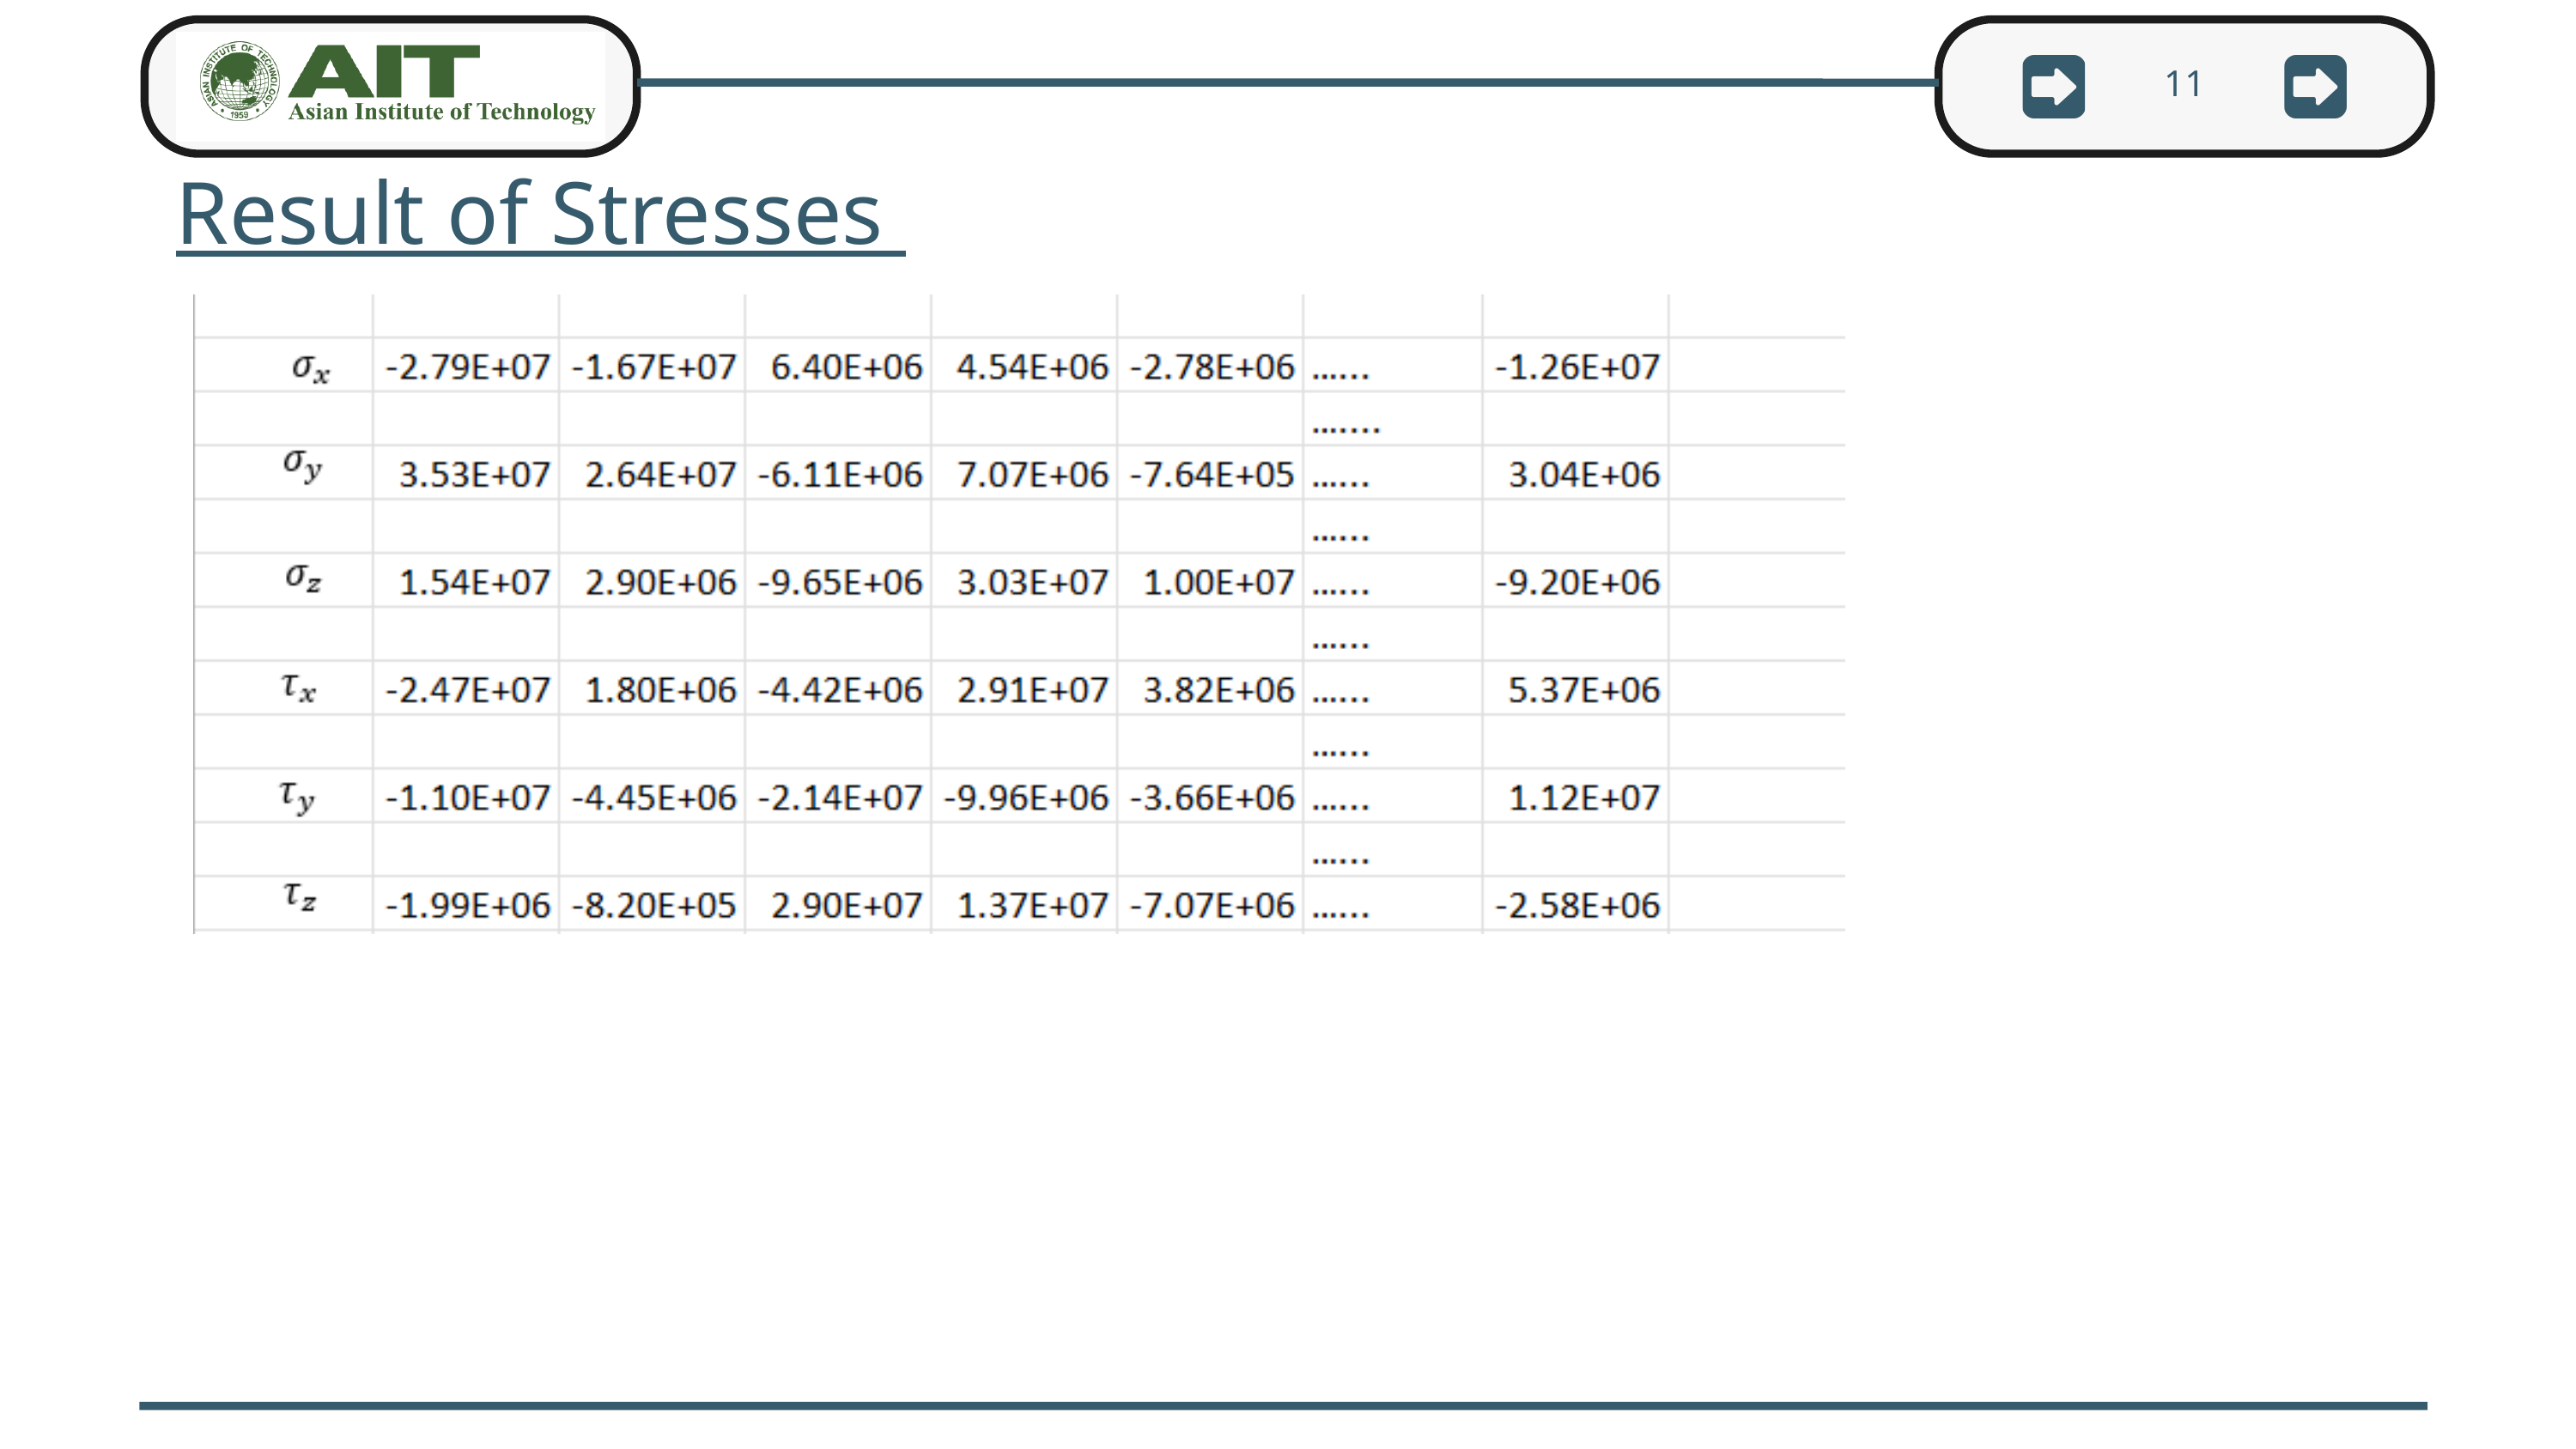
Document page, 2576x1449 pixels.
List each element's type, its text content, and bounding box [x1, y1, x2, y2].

text_box Result of Stresses [176, 118, 2297, 262]
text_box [144, 19, 637, 155]
picture [175, 32, 606, 142]
picture [192, 294, 1845, 934]
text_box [1938, 19, 2432, 155]
